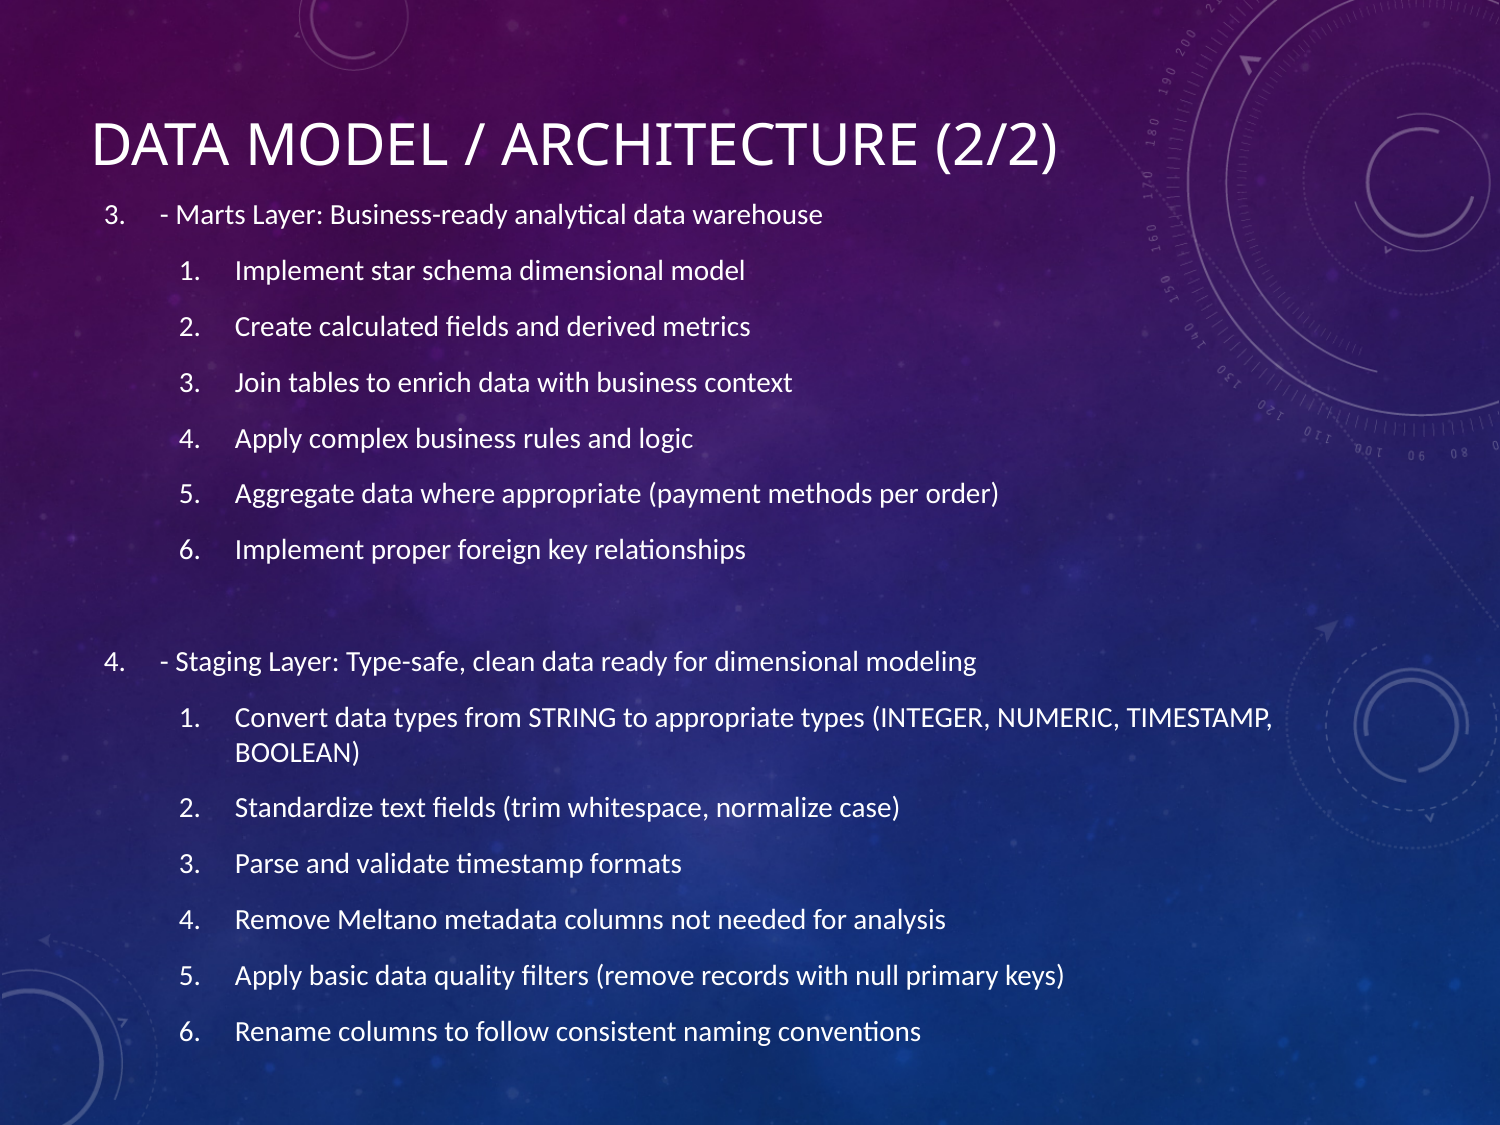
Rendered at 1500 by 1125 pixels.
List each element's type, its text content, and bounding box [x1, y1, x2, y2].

title Data Model / Architecture (2/2) [75, 99, 1350, 339]
picture [0, 0, 1500, 1125]
list - Marts Layer: Business-ready analytical data warehouse Implement star schema dimensional model Create calculated fields and derived metrics Join tables to enrich data with business context Apply complex business rules and logic Aggregate data where appropriate (payment methods per order) Implement proper foreign key relationships - Staging Layer: Type-safe, clean data ready for dimensional modeling Convert data types from STRING to appropriate types (INTEGER, NUMERIC, TIMESTAMP, BOOLEAN) Standardize text fields (trim whitespace, normalize case) Parse and validate timestamp formats Remove Meltano metadata columns not needed for analysis Apply basic data quality filters (remove records with null primary keys) Rename columns to follow consistent naming conventions [88, 188, 1364, 1073]
